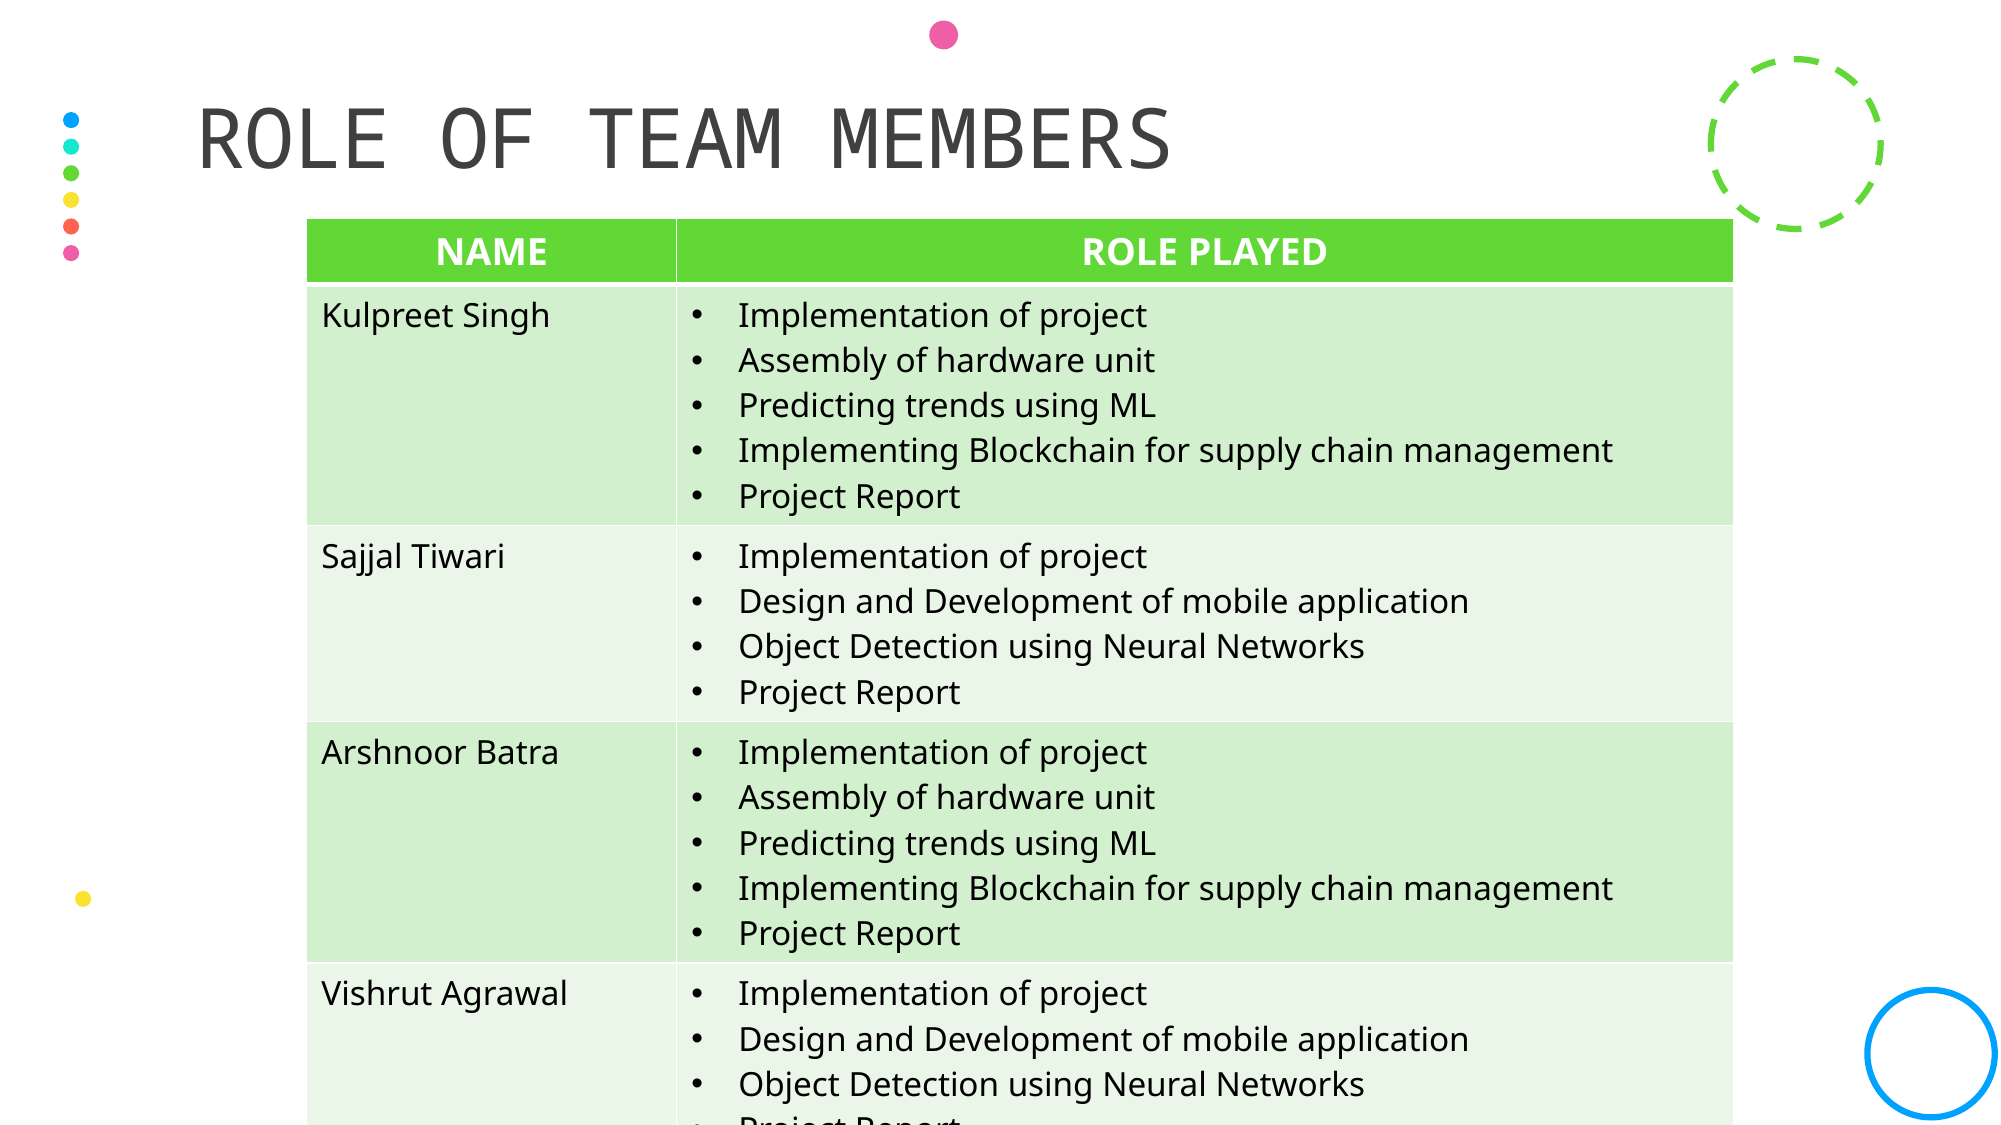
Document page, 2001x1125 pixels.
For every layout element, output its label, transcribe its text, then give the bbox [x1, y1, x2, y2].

table_header NAME [307, 219, 676, 282]
table_header ROLE PLAYED [677, 219, 1733, 282]
table_cell Implementation of project Design and Development of mobile application Object Detection using Neural Networks Project Report [677, 964, 1733, 1125]
text_box Role of team members [195, 29, 1846, 254]
table_cell Implementation of project Design and Development of mobile application Object Detection using Neural Networks Project Report [677, 526, 1733, 721]
table_cell Implementation of project Assembly of hardware unit Predicting trends using ML Implementing Blockchain for supply chain management Project Report [677, 287, 1733, 525]
table_cell Arshnoor Batra [307, 722, 676, 962]
table_cell Sajjal Tiwari [307, 526, 676, 721]
table_cell Implementation of project Assembly of hardware unit Predicting trends using ML Implementing Blockchain for supply chain management Project Report [677, 722, 1733, 962]
table_cell Kulpreet Singh [307, 287, 676, 525]
table_cell Vishrut Agrawal [307, 964, 676, 1125]
